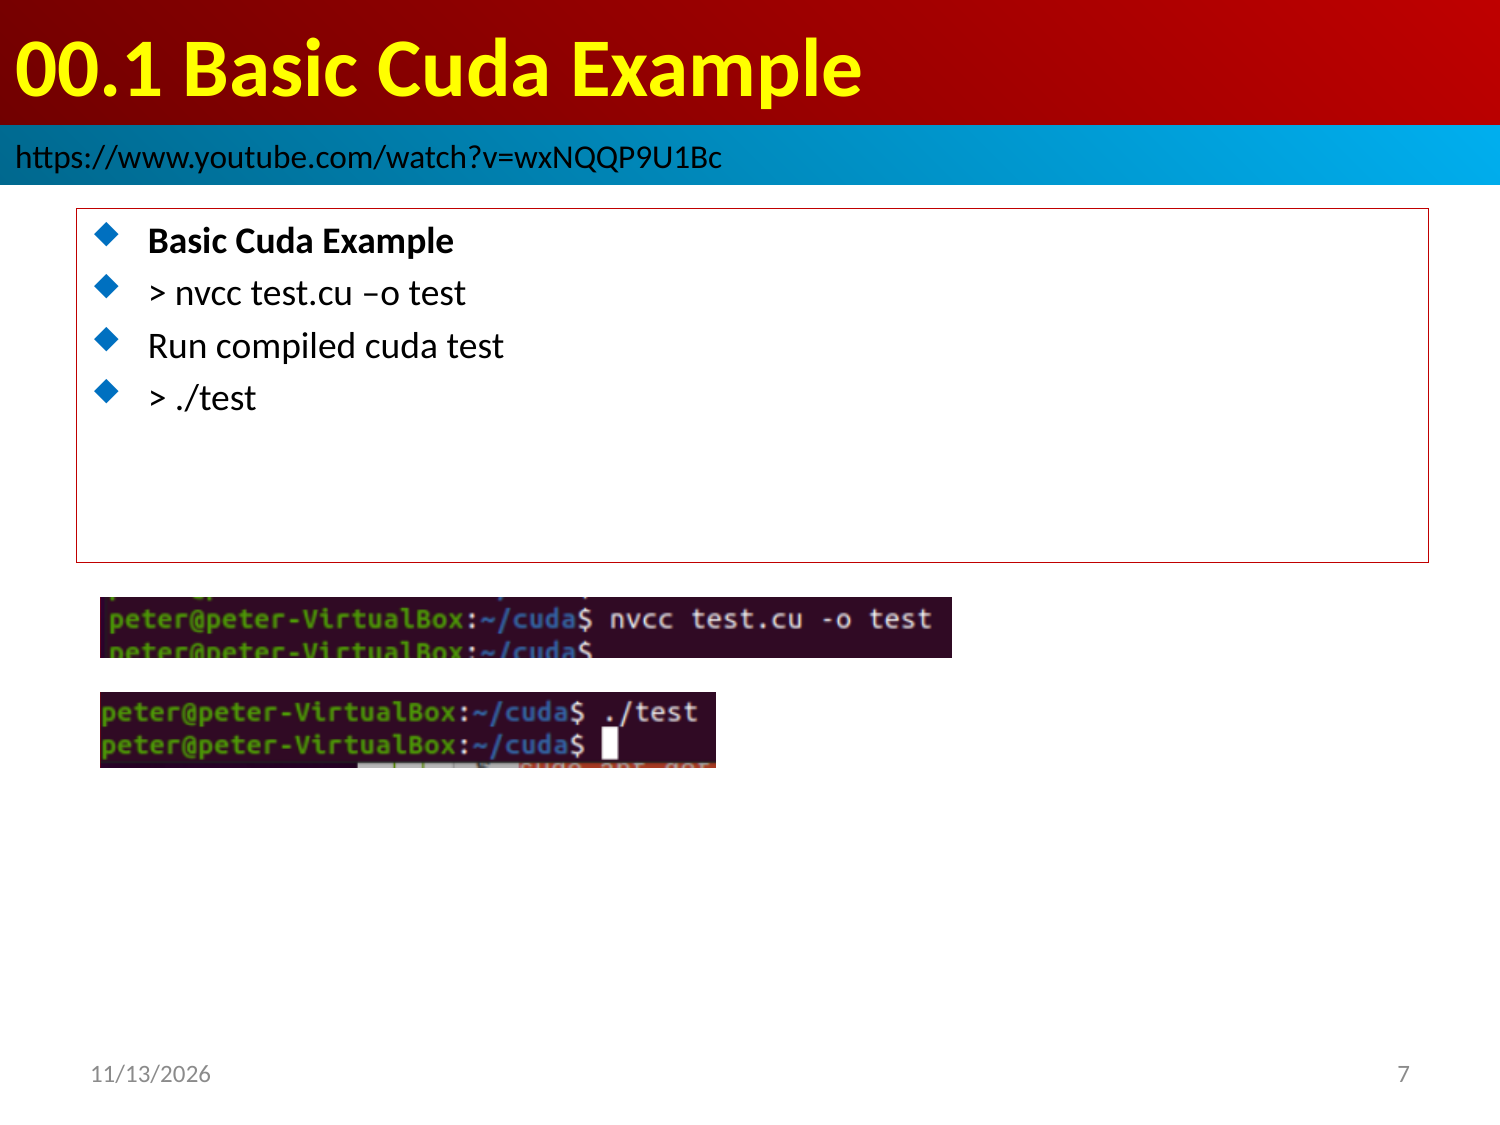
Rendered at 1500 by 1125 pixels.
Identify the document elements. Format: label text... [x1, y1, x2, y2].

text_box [100, 597, 953, 658]
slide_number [75, 1042, 425, 1103]
text_box https://www.youtube.com/watch?v=wxNQQP9U1Bc [0, 125, 1500, 185]
subtitle Basic Cuda Example > nvcc test.cu –o test Run compiled cuda test > ./test [76, 208, 1429, 563]
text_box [100, 692, 717, 768]
title 00.1 Basic Cuda Example [0, 0, 1500, 125]
slide_number 7 [1074, 1042, 1425, 1103]
